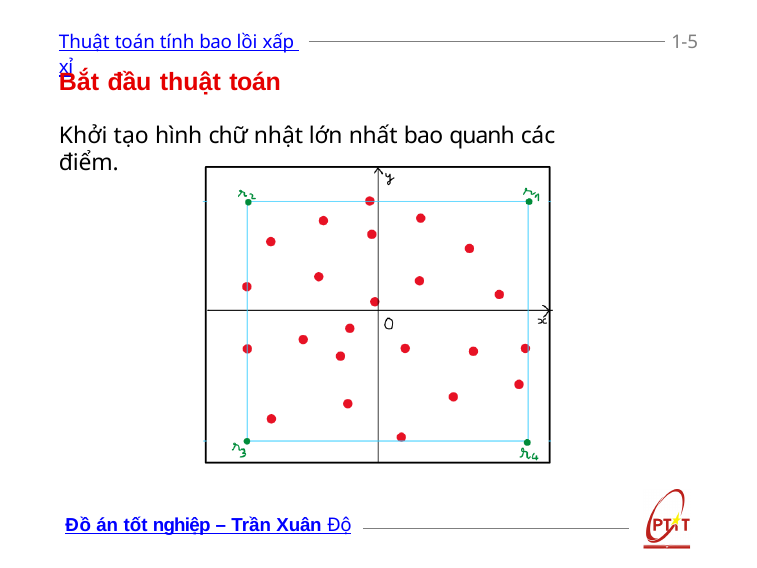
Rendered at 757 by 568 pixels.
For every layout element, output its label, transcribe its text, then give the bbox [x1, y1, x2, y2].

picture [643, 489, 691, 550]
text_box Bắt đầu thuật toán Khởi tạo hình chữ nhật lớn nhất bao quanh các điểm. [56, 63, 575, 176]
text_box Đồ án tốt nghiệp – Trần Xuân Độ [63, 517, 353, 539]
picture [201, 165, 554, 464]
text_box Thuật toán tính bao lồi xấp xỉ [56, 27, 305, 63]
text_box 1-5 [669, 27, 699, 52]
